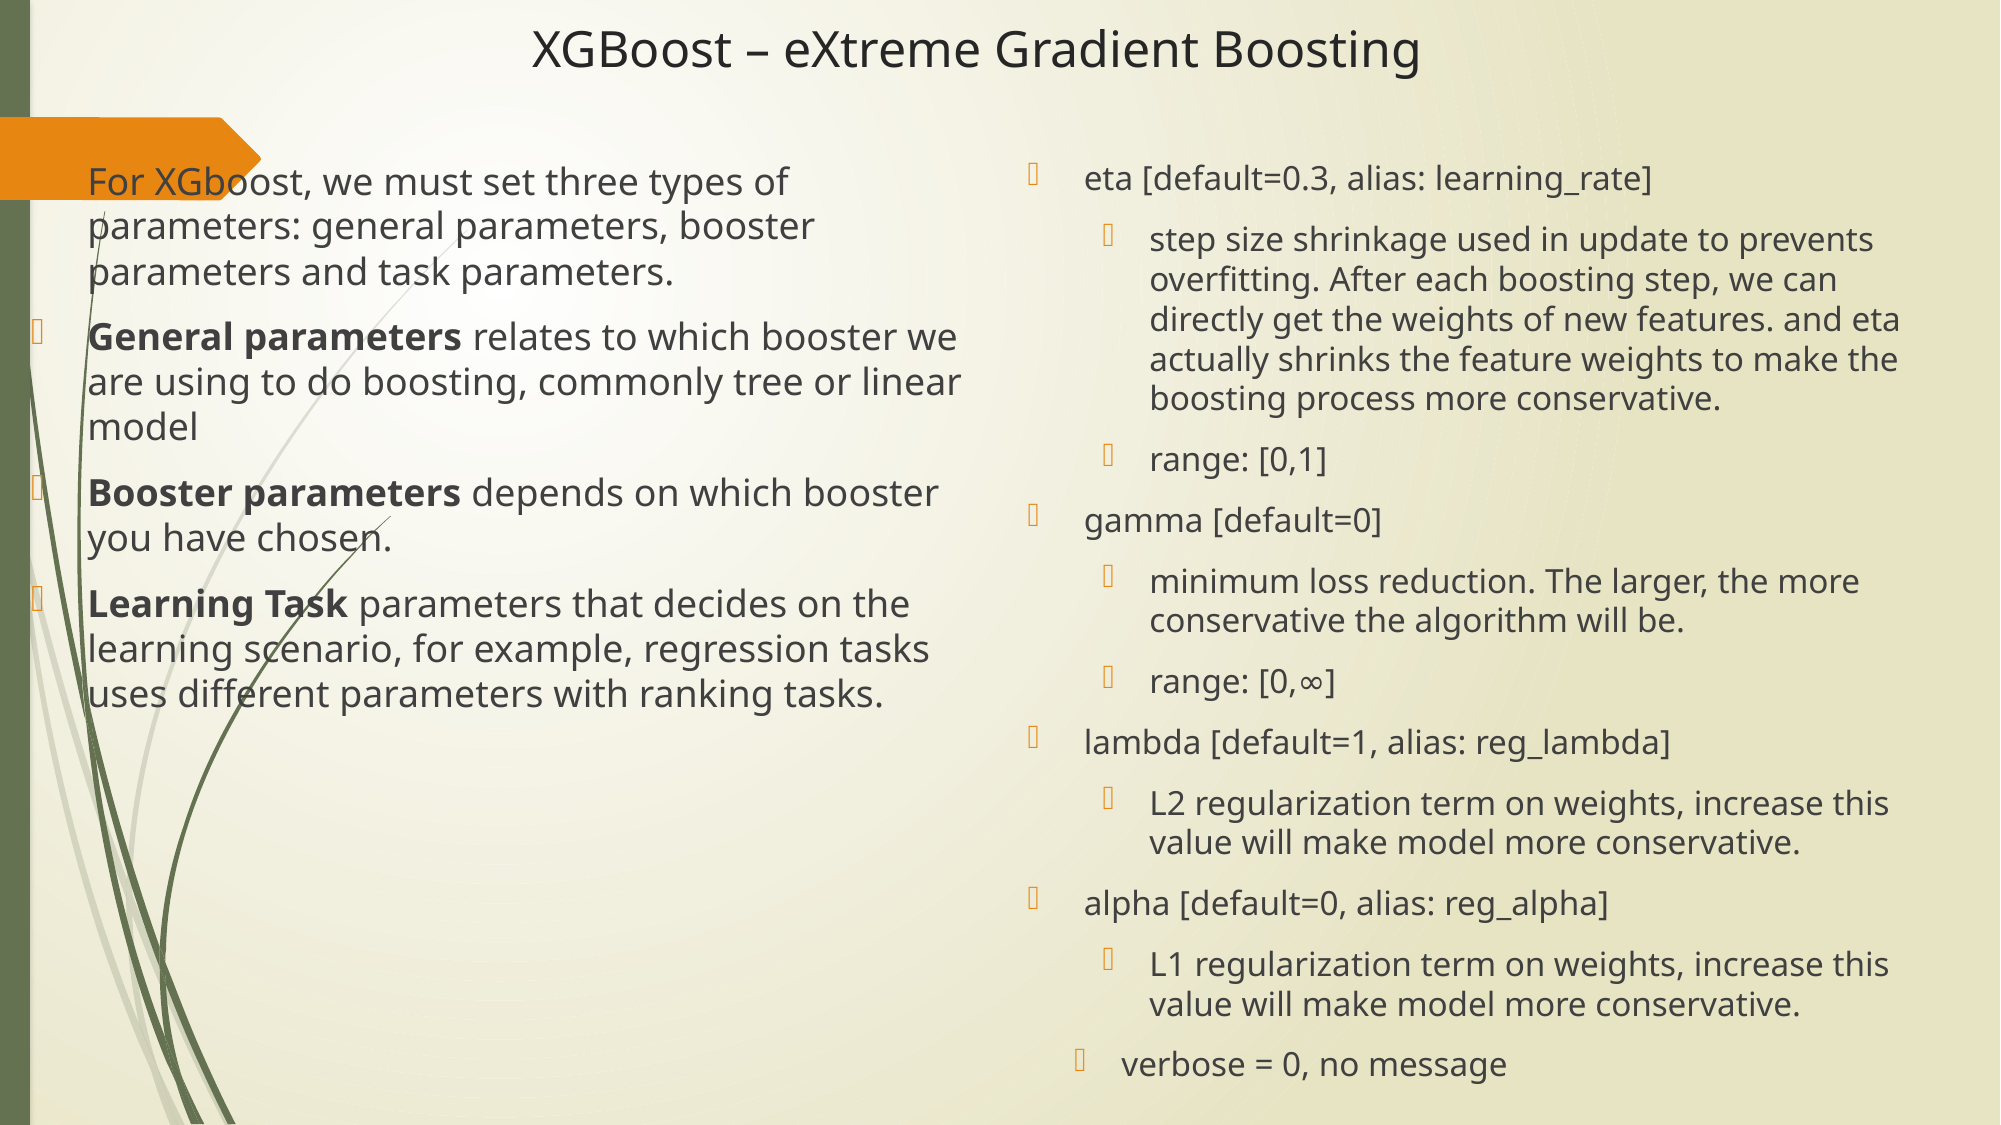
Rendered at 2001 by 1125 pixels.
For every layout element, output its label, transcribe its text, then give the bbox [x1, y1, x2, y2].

list eta [default=0.3, alias: learning_rate] step size shrinkage used in update to prevents overfitting. After each boosting step, we can directly get the weights of new features. and eta actually shrinks the feature weights to make the boosting process more conservative. range: [0,1] gamma [default=0] minimum loss reduction. The larger, the more conservative the algorithm will be. range: [0,∞] lambda [default=1, alias: reg_lambda] L2 regularization term on weights, increase this value will make model more conservative. alpha [default=0, alias: reg_alpha] L1 regularization term on weights, increase this value will make model more conservative. verbose = 0, no message [1012, 149, 1939, 1110]
list For XGboost, we must set three types of parameters: general parameters, booster parameters and task parameters. General parameters relates to which booster we are using to do boosting, commonly tree or linear model Booster parameters depends on which booster you have chosen. Learning Task parameters that decides on the learning scenario, for example, regression tasks uses different parameters with ranking tasks. [16, 149, 988, 1110]
title XGBoost – eXtreme Gradient Boosting [27, 10, 1929, 136]
